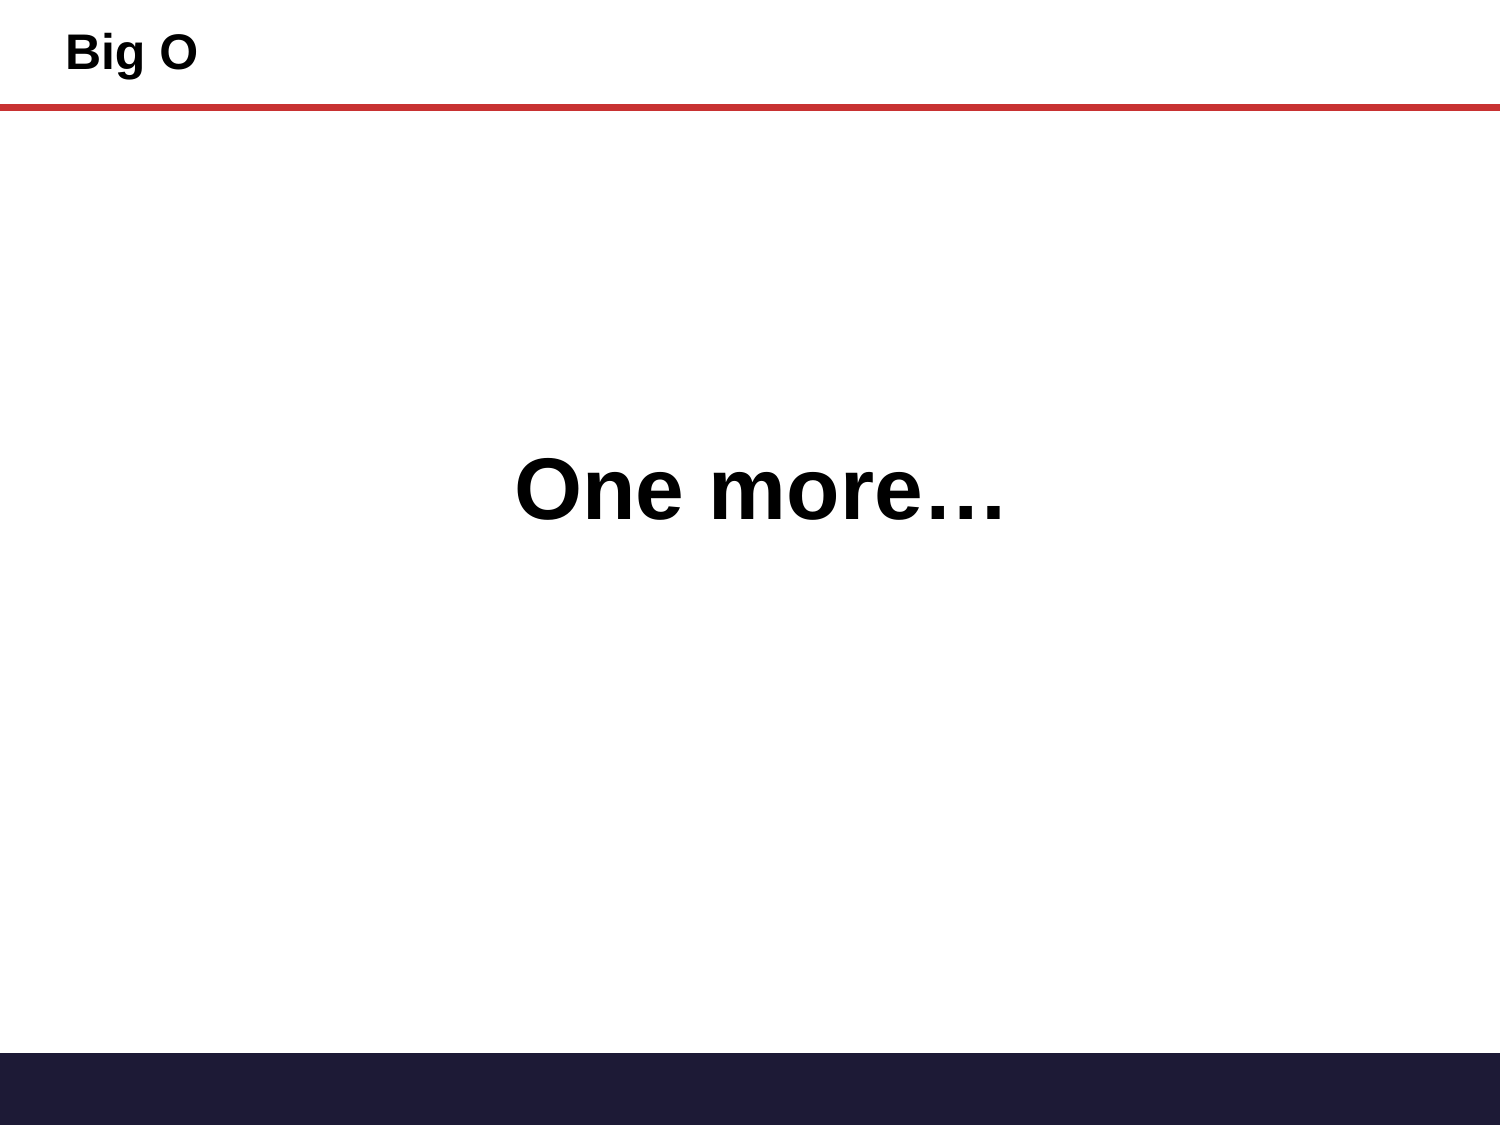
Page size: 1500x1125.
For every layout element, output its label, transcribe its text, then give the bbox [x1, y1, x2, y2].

text_box One more… [49, 424, 1475, 545]
title Big O [50, 0, 1425, 108]
